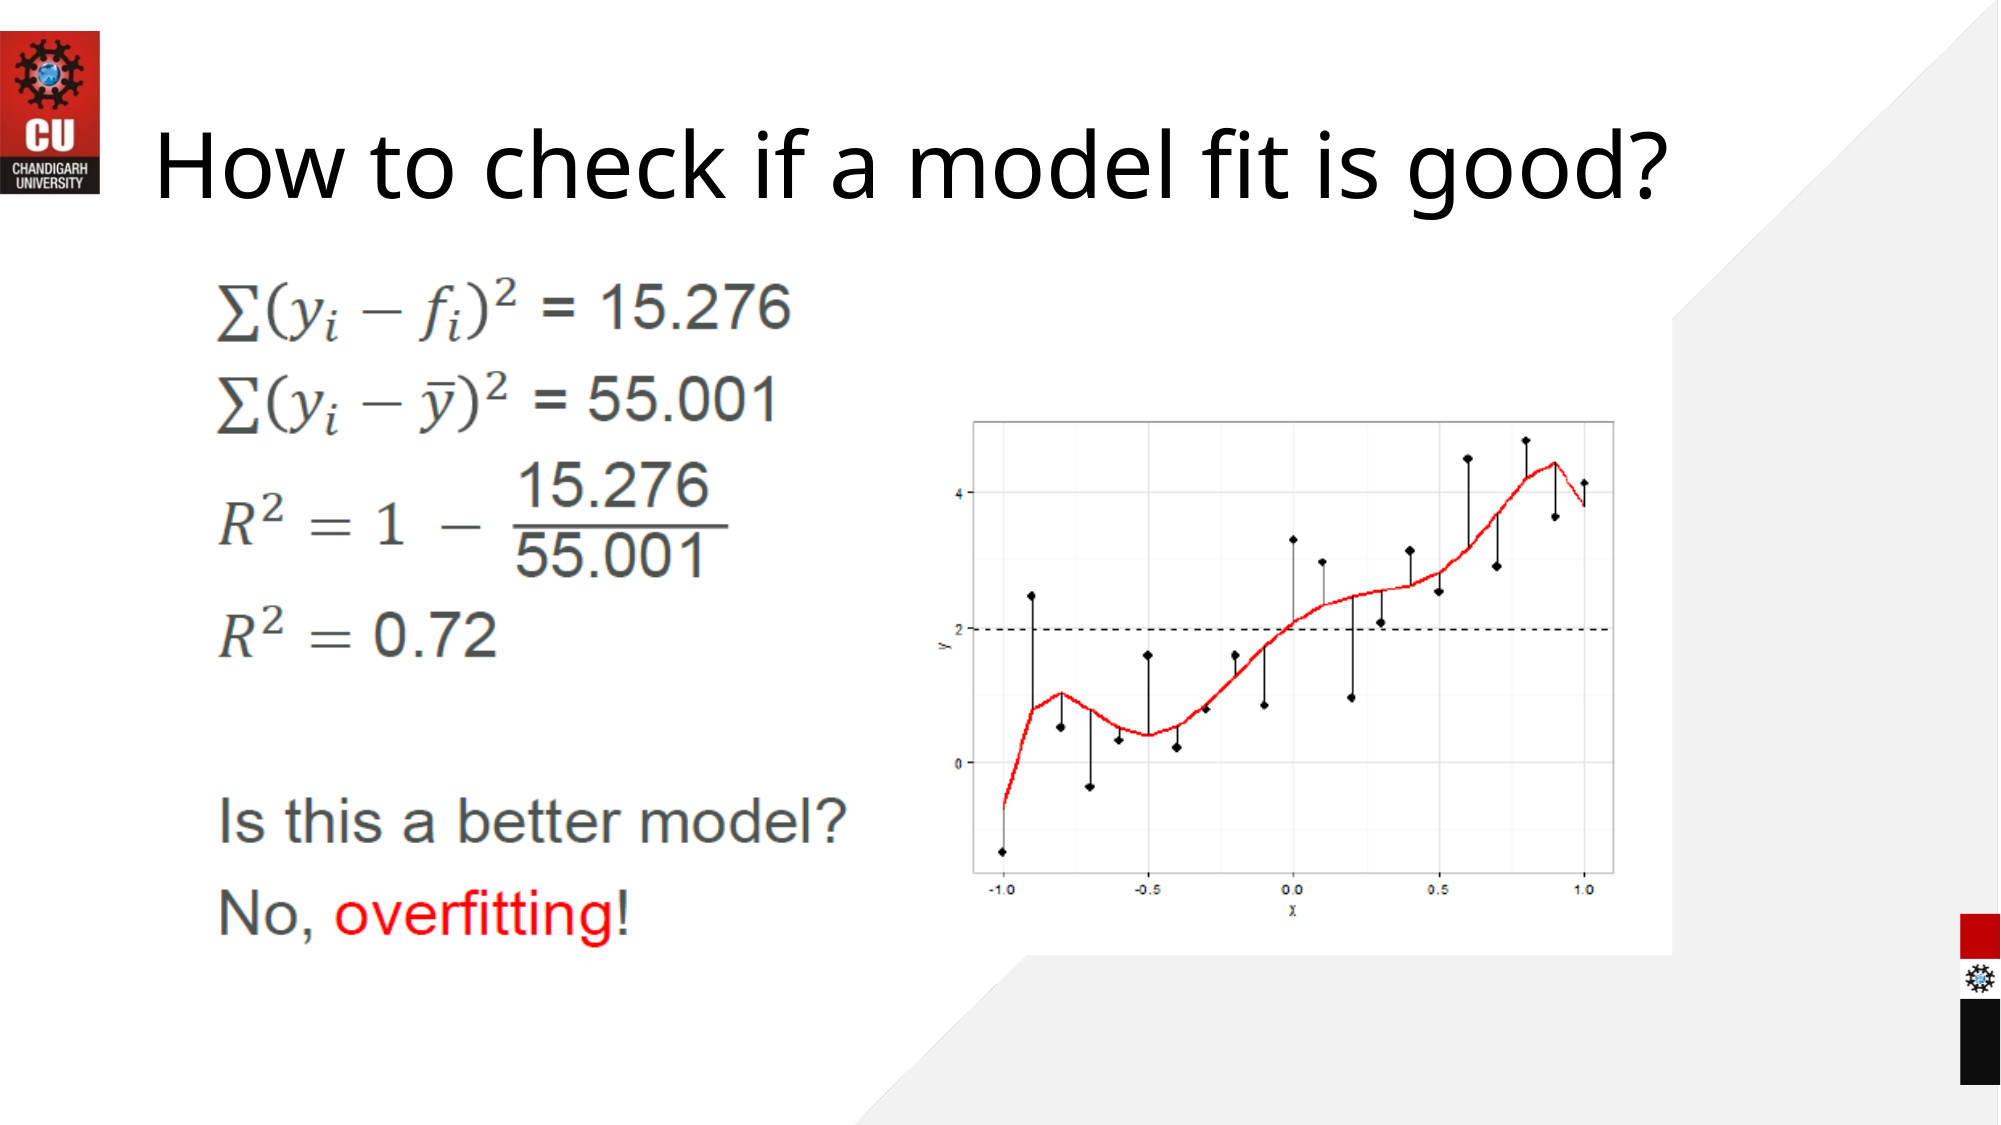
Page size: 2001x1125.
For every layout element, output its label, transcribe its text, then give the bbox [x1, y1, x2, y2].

picture [0, 0, 2001, 1125]
title How to check if a model fit is good? [137, 59, 1863, 278]
list [137, 299, 1863, 1014]
